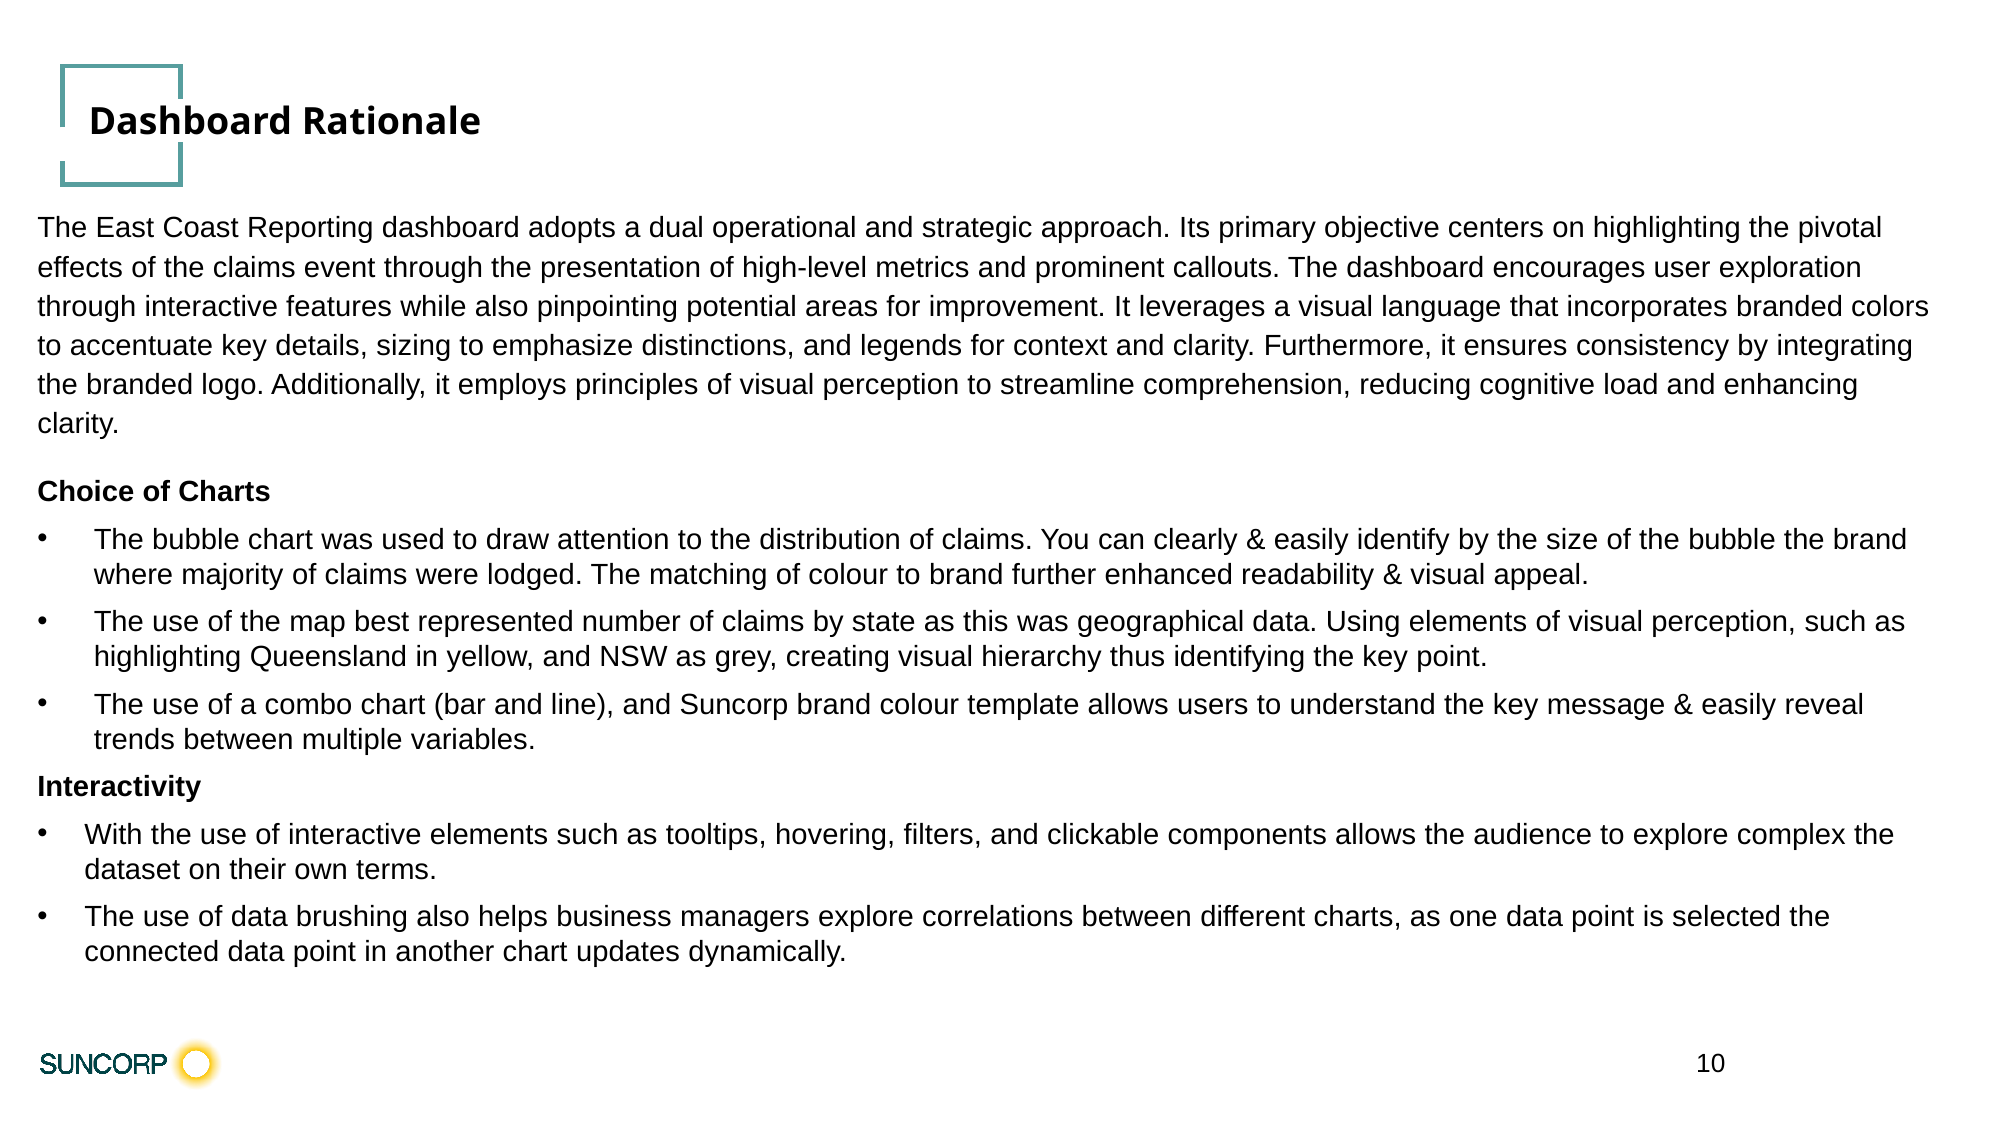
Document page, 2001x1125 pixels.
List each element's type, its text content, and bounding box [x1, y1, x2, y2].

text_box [62, 65, 181, 185]
picture [40, 1037, 222, 1090]
slide_number 10 [1581, 1005, 1732, 1084]
text_box Dashboard Rationale [181, 89, 497, 150]
list The East Coast Reporting dashboard adopts a dual operational and strategic approach. Its primary objective centers on highlighting the pivotal effects of the claims event through the presentation of high-level metrics and prominent callouts. The dashboard encourages user exploration through interactive features while also pinpointing potential areas for improvement. It leverages a visual language that incorporates branded colors to accentuate key details, sizing to emphasize distinctions, and legends for context and clarity. Furthermore, it ensures consistency by integrating the branded logo. Additionally, it employs principles of visual perception to streamline comprehension, reducing cognitive load and enhancing clarity. Choice of Charts The bubble chart was used to draw attention to the distribution of claims. You can clearly & easily identify by the size of the bubble the brand where majority of claims were lodged. The matching of colour to brand further enhanced readability & visual appeal. The use of the map best represented number of claims by state as this was geographical data. Using elements of visual perception, such as highlighting Queensland in yellow, and NSW as grey, creating visual hierarchy thus identifying the key point. The use of a combo chart (bar and line), and Suncorp brand colour template allows users to understand the key message & easily reveal trends between multiple variables. Interactivity With the use of interactive elements such as tooltips, hovering, filters, and clickable components allows the audience to explore complex the dataset on their own terms. The use of data brushing also helps business managers explore correlations between different charts, as one data point is selected the connected data point in another chart updates dynamically. [31, 198, 1945, 1035]
